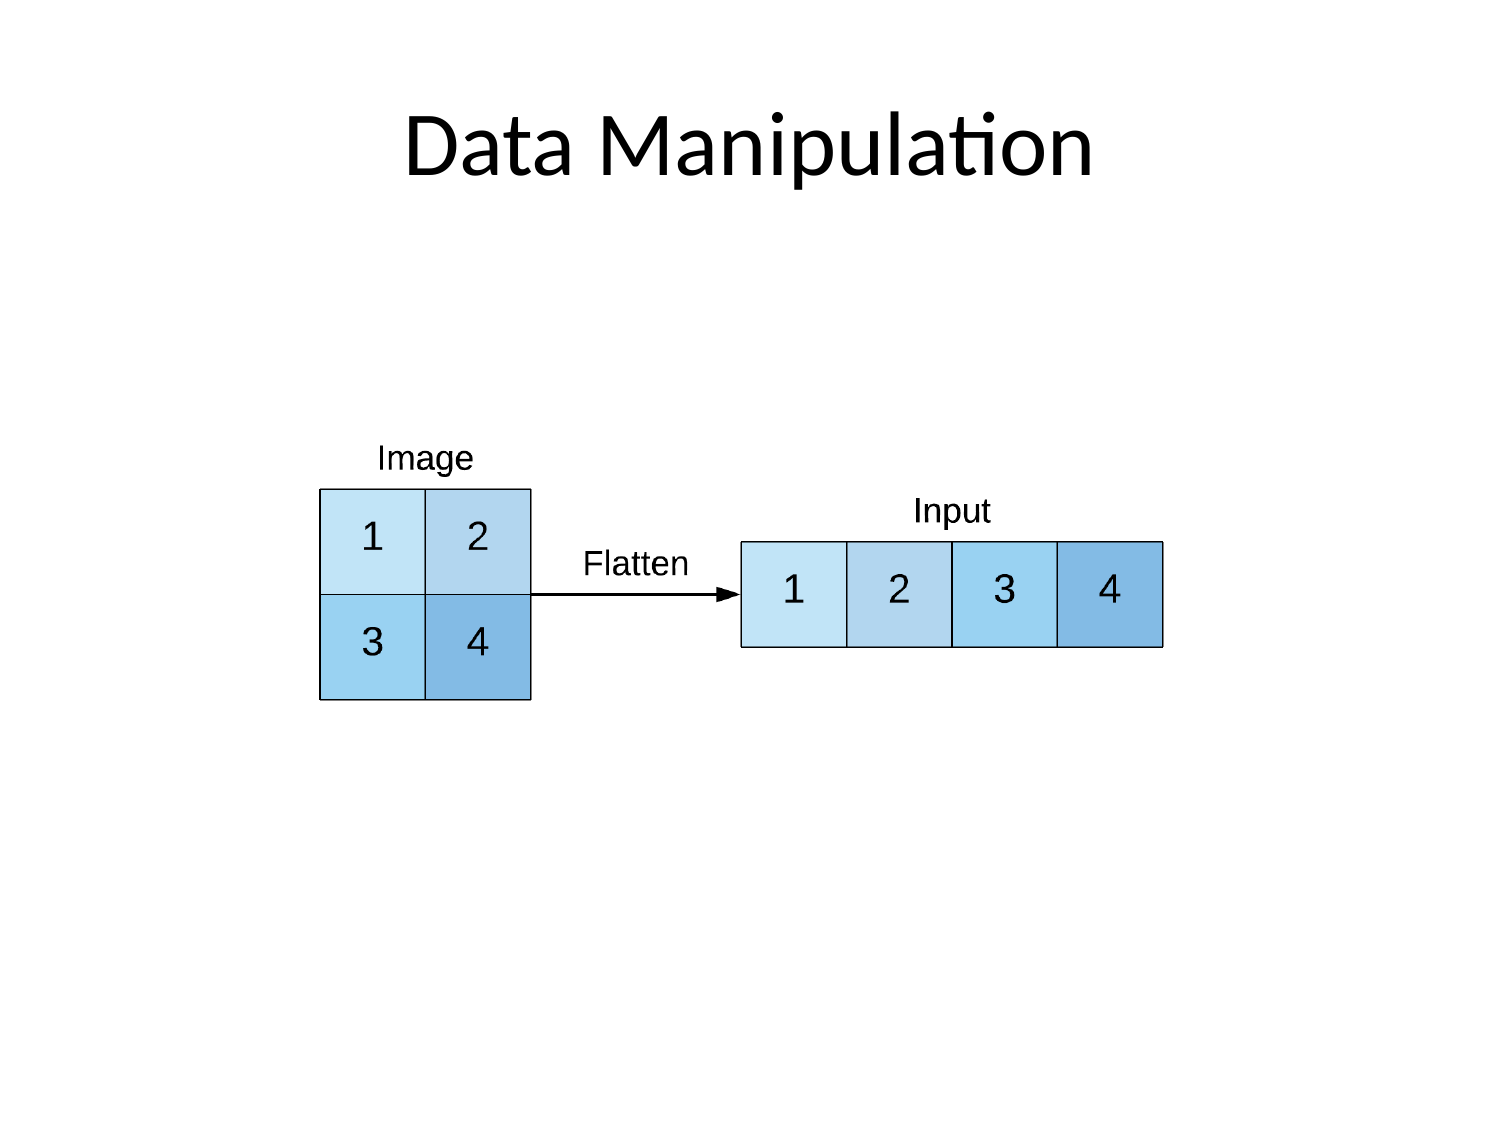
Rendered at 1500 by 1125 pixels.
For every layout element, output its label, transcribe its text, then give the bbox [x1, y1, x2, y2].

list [74, 262, 1426, 813]
title Data Manipulation [75, 45, 1425, 233]
